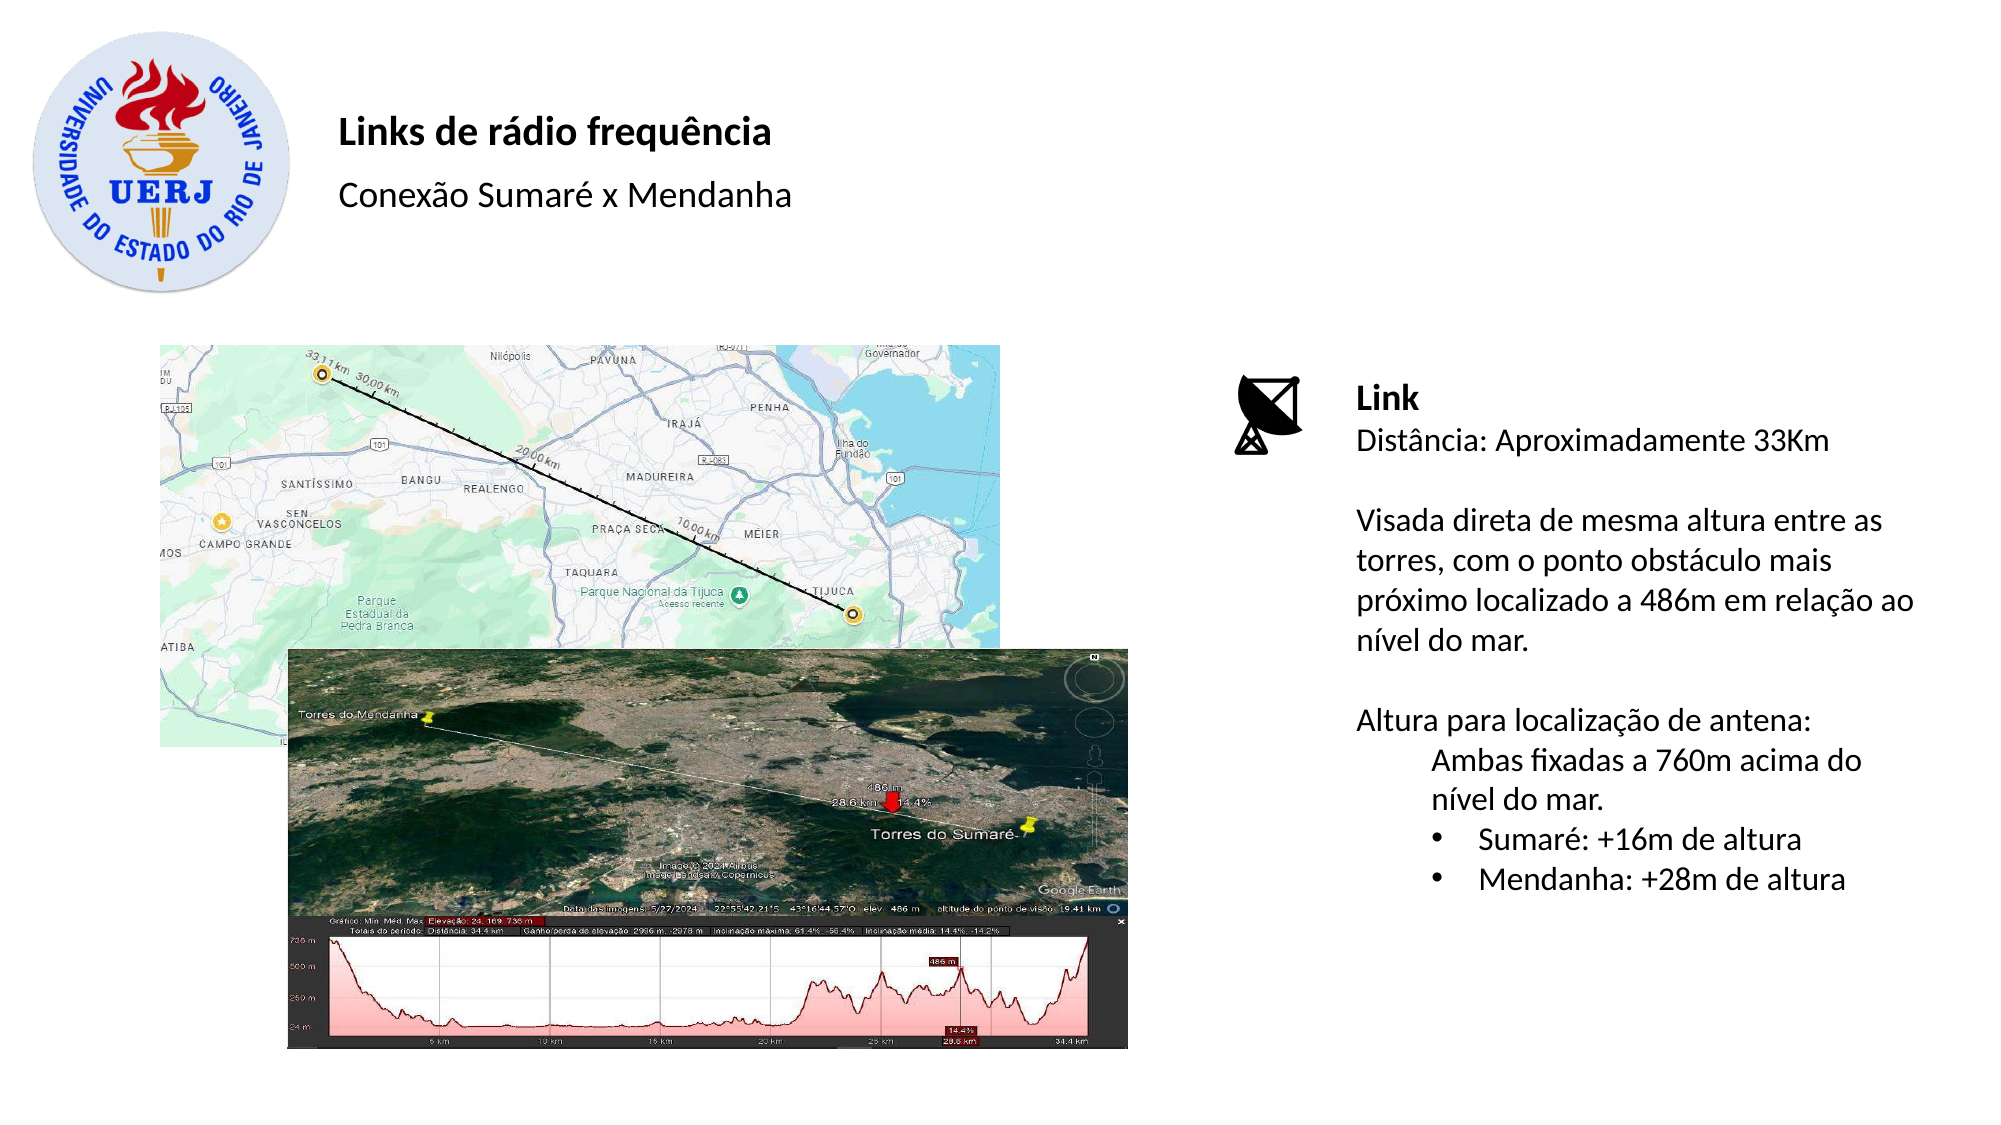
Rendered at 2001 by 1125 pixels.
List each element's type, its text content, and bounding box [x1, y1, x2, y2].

text_box Links de rádio frequência [323, 96, 1242, 162]
picture [160, 345, 1128, 1049]
picture [30, 30, 292, 296]
picture [1216, 365, 1321, 464]
text_box Conexão Sumaré x Mendanha [323, 162, 1242, 223]
text_box Link Distância: Aproximadamente 33Km Visada direta de mesma altura entre as torres, com o ponto obstáculo mais próximo localizado a 486m em relação ao nível do mar. Altura para localização de antena: Ambas fixadas a 760m acima do nível do mar. Sumaré: +16m de altura Mendanha: +28m de altura [1341, 365, 1946, 1065]
